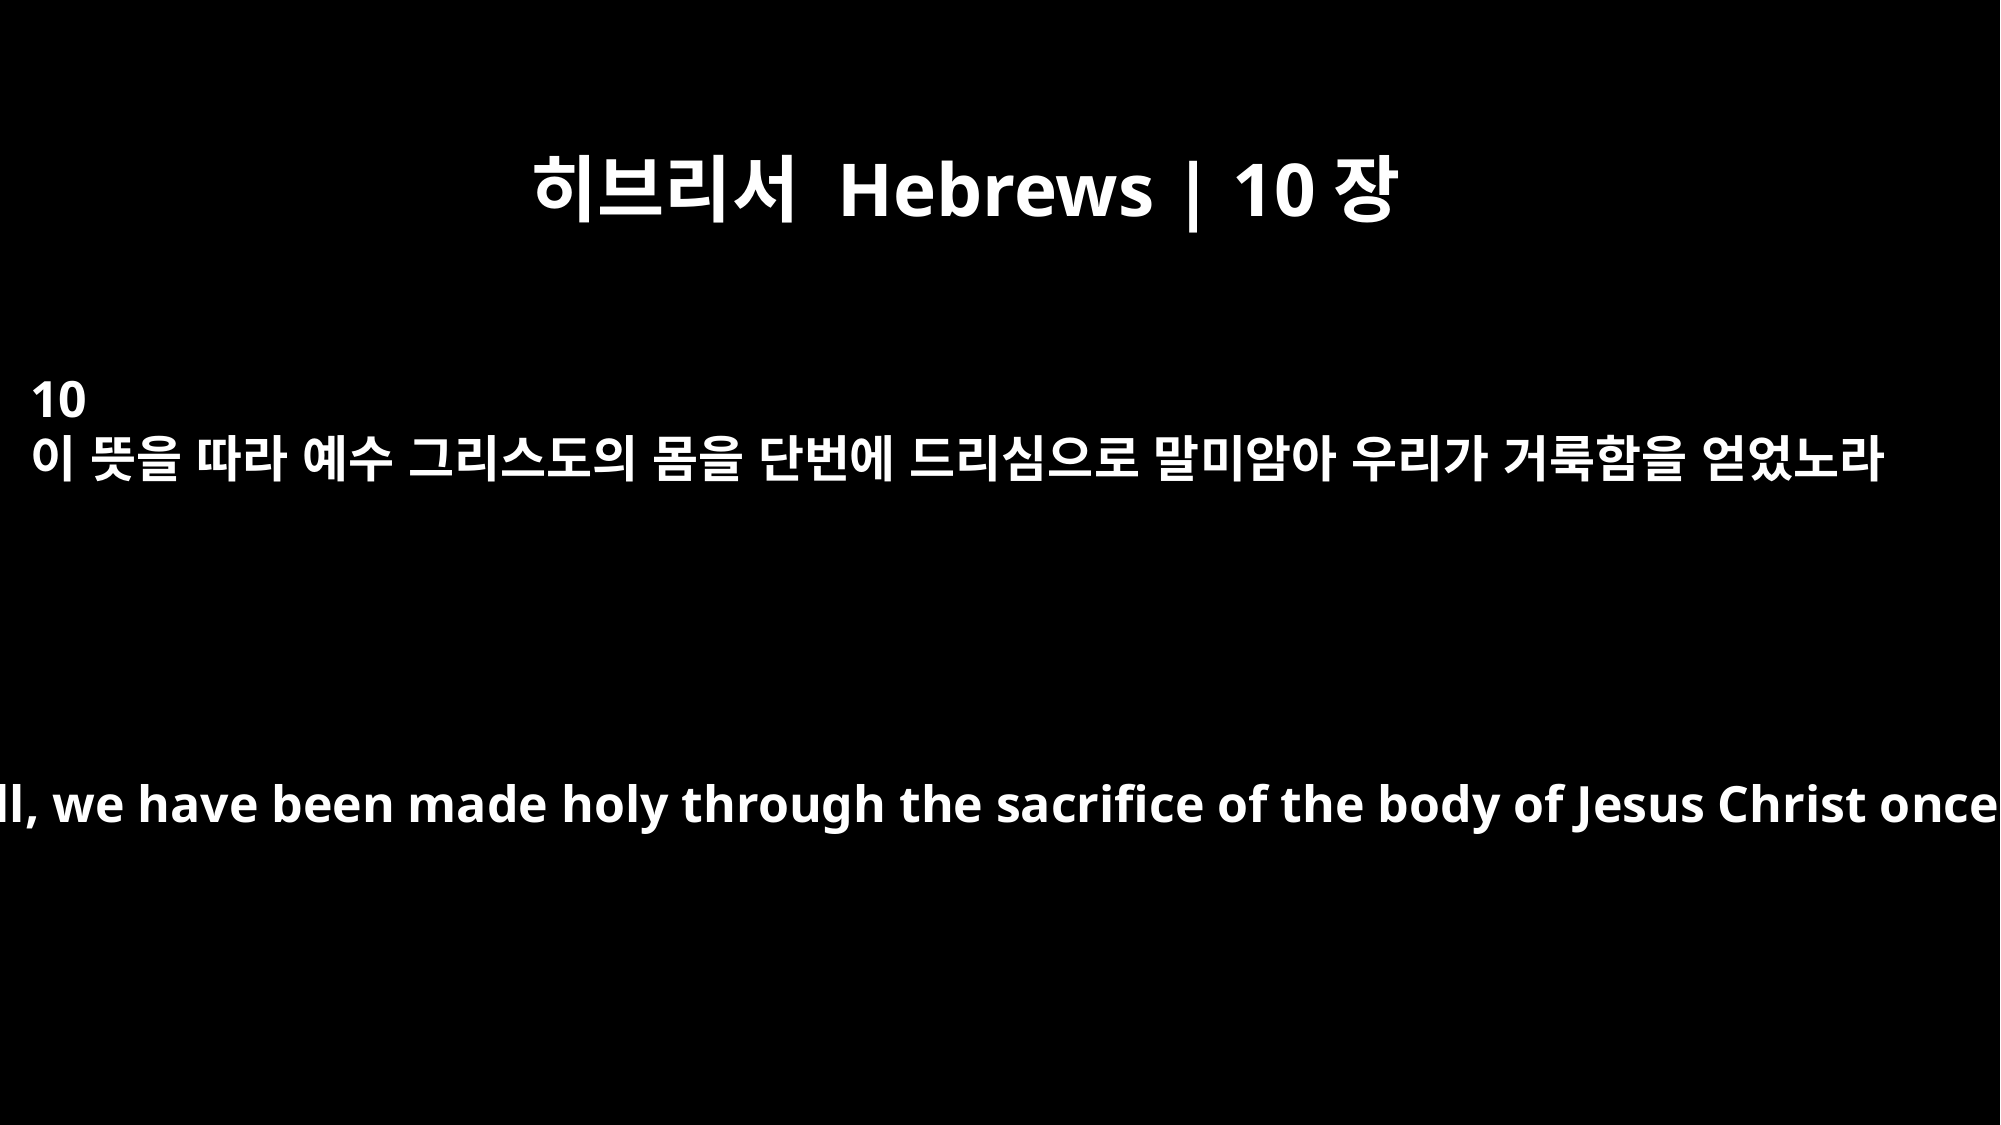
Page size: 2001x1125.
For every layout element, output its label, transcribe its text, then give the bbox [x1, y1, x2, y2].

text_box 히브리서 Hebrews | 10장 [515, 136, 1417, 239]
text_box And by that will, we have been made holy through the sacrifice of the body of Jesus Christ once for all. [0, 764, 2000, 840]
text_box 10 이 뜻을 따라 예수 그리스도의 몸을 단번에 드리심으로 말미암아 우리가 거룩함을 얻었노라 [15, 359, 1902, 495]
